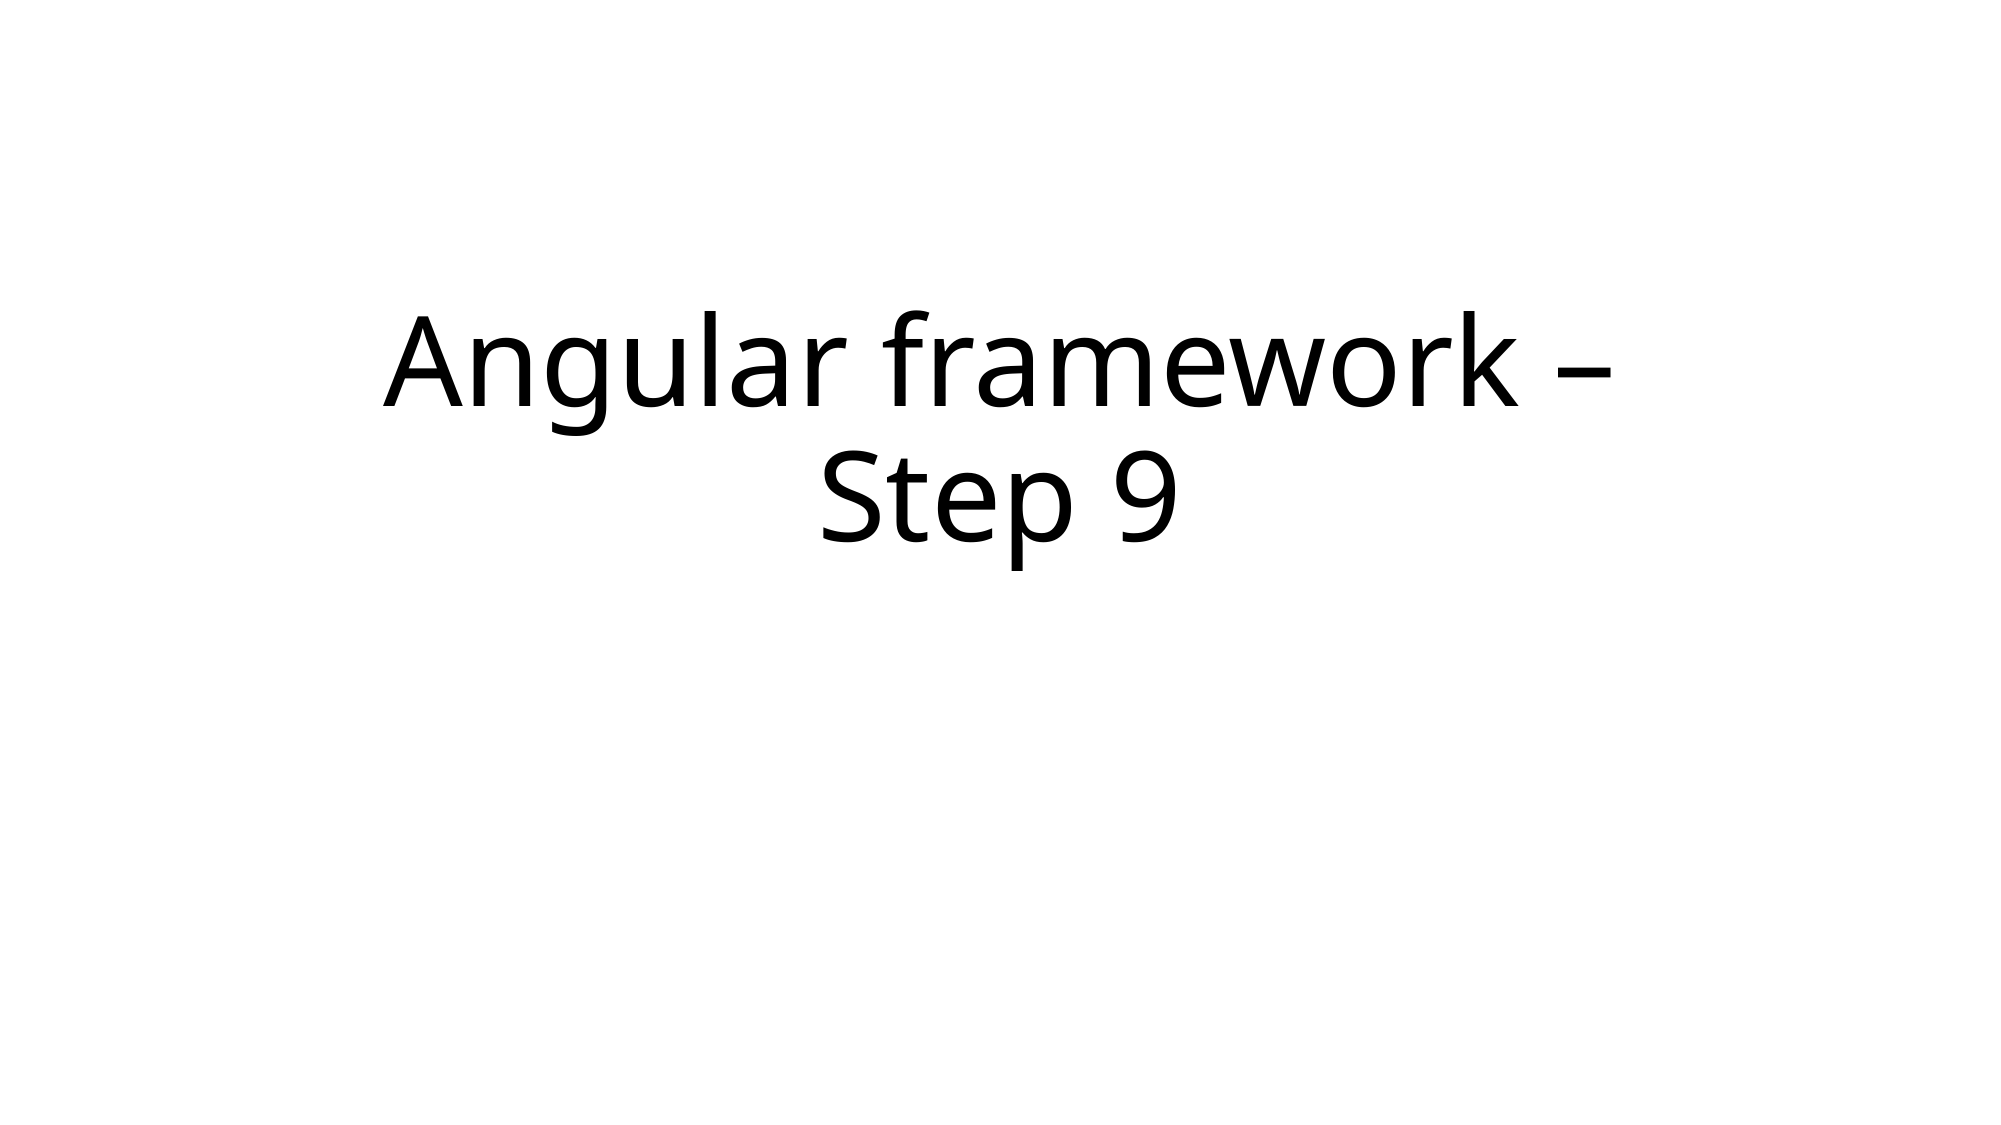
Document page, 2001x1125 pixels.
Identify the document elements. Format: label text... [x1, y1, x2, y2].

title Angular framework – Step 9 [249, 184, 1750, 576]
